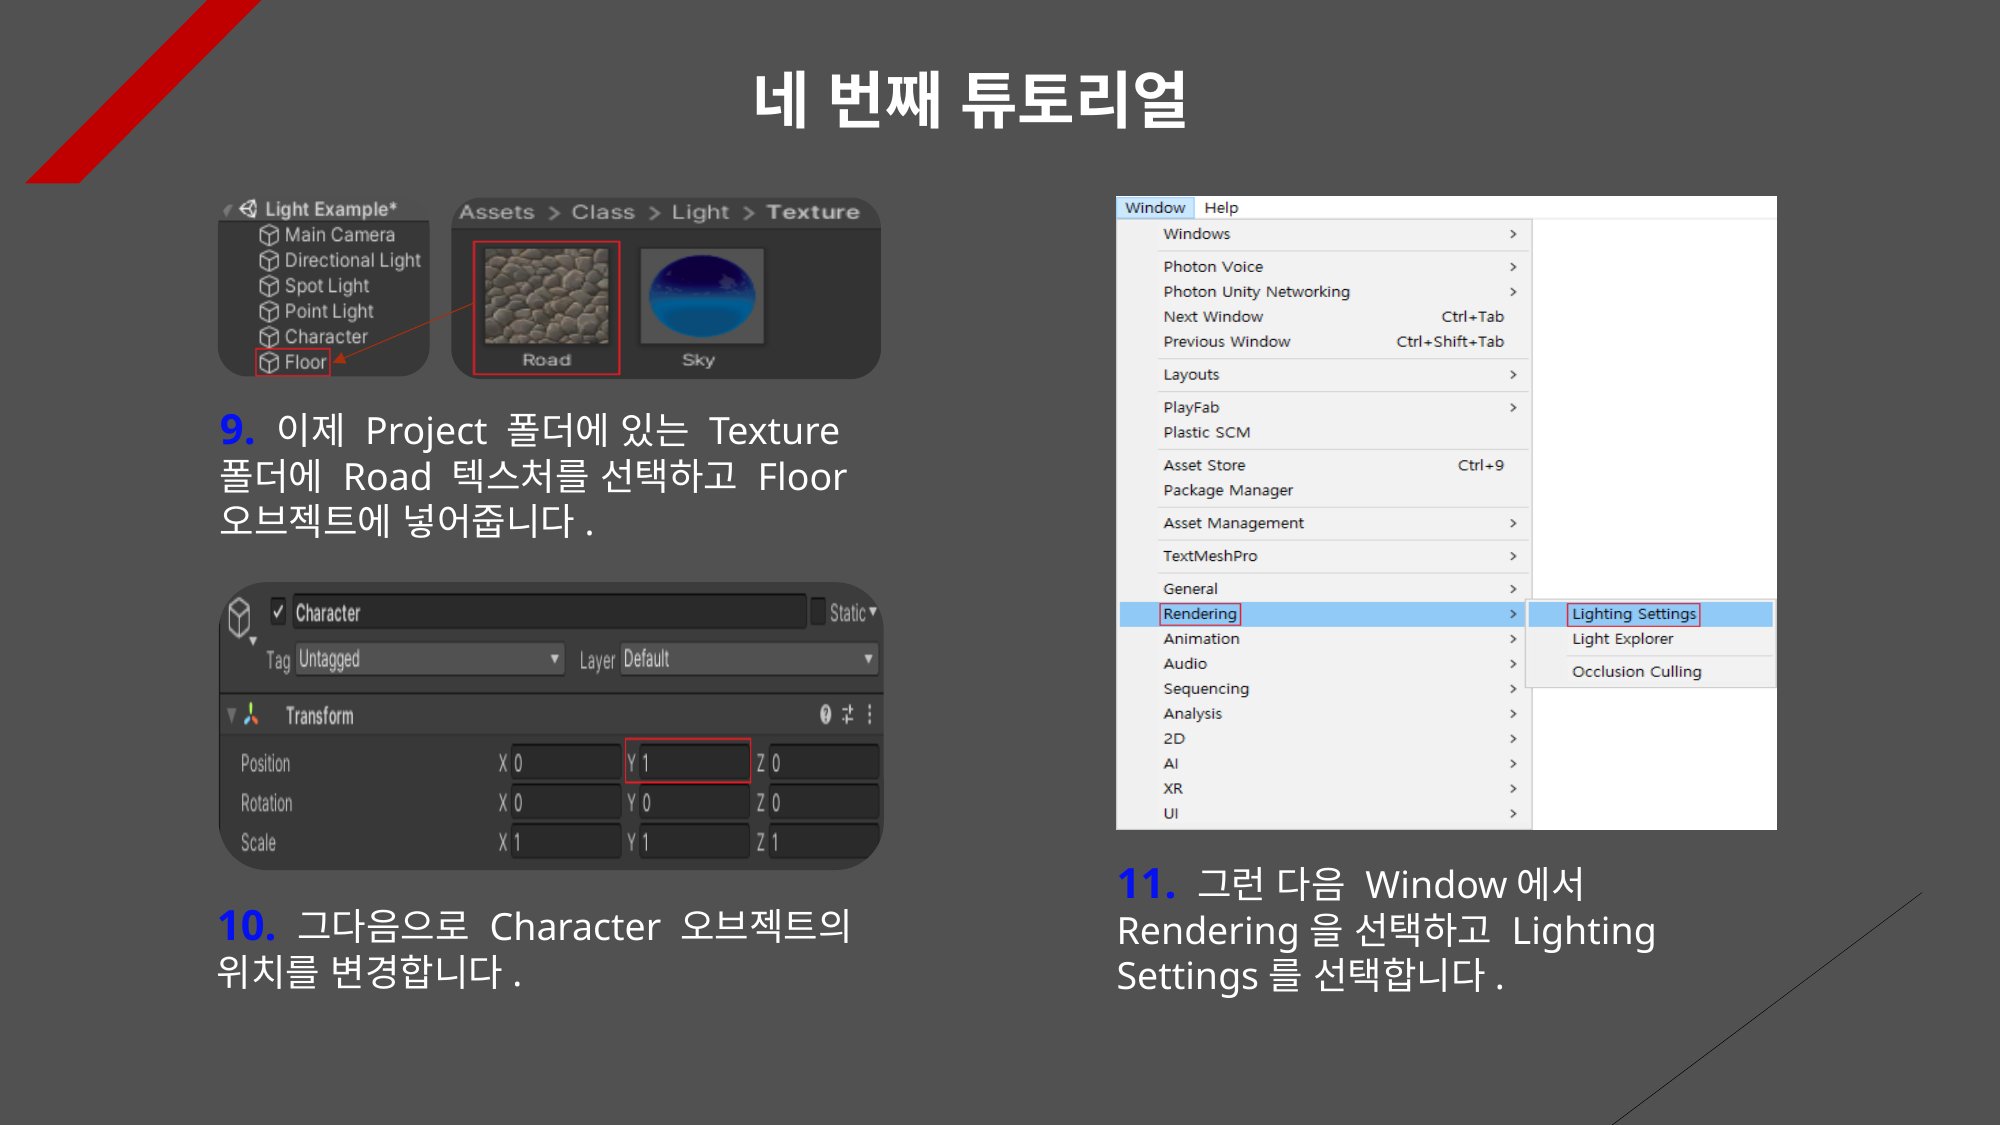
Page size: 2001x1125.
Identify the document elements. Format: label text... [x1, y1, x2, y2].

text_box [332, 302, 475, 363]
picture [218, 582, 884, 871]
picture [451, 197, 881, 380]
text_box 11. 그런 다음 Window에서 Rendering을 선택하고 Lighting Settings를 선택합니다. [1116, 857, 1775, 1015]
text_box 10. 그다음으로 Character 오브젝트의 위치를 변경합니다. [216, 899, 878, 1015]
text_box 9. 이제 Project 폴더에 있는 Texture 폴더에 Road 텍스처를 선택하고 Floor 오브젝트에 넣어줍니다. [220, 403, 881, 558]
picture [1116, 196, 1777, 830]
picture [217, 197, 430, 377]
text_box 네 번째 튜토리얼 [738, 53, 1262, 144]
